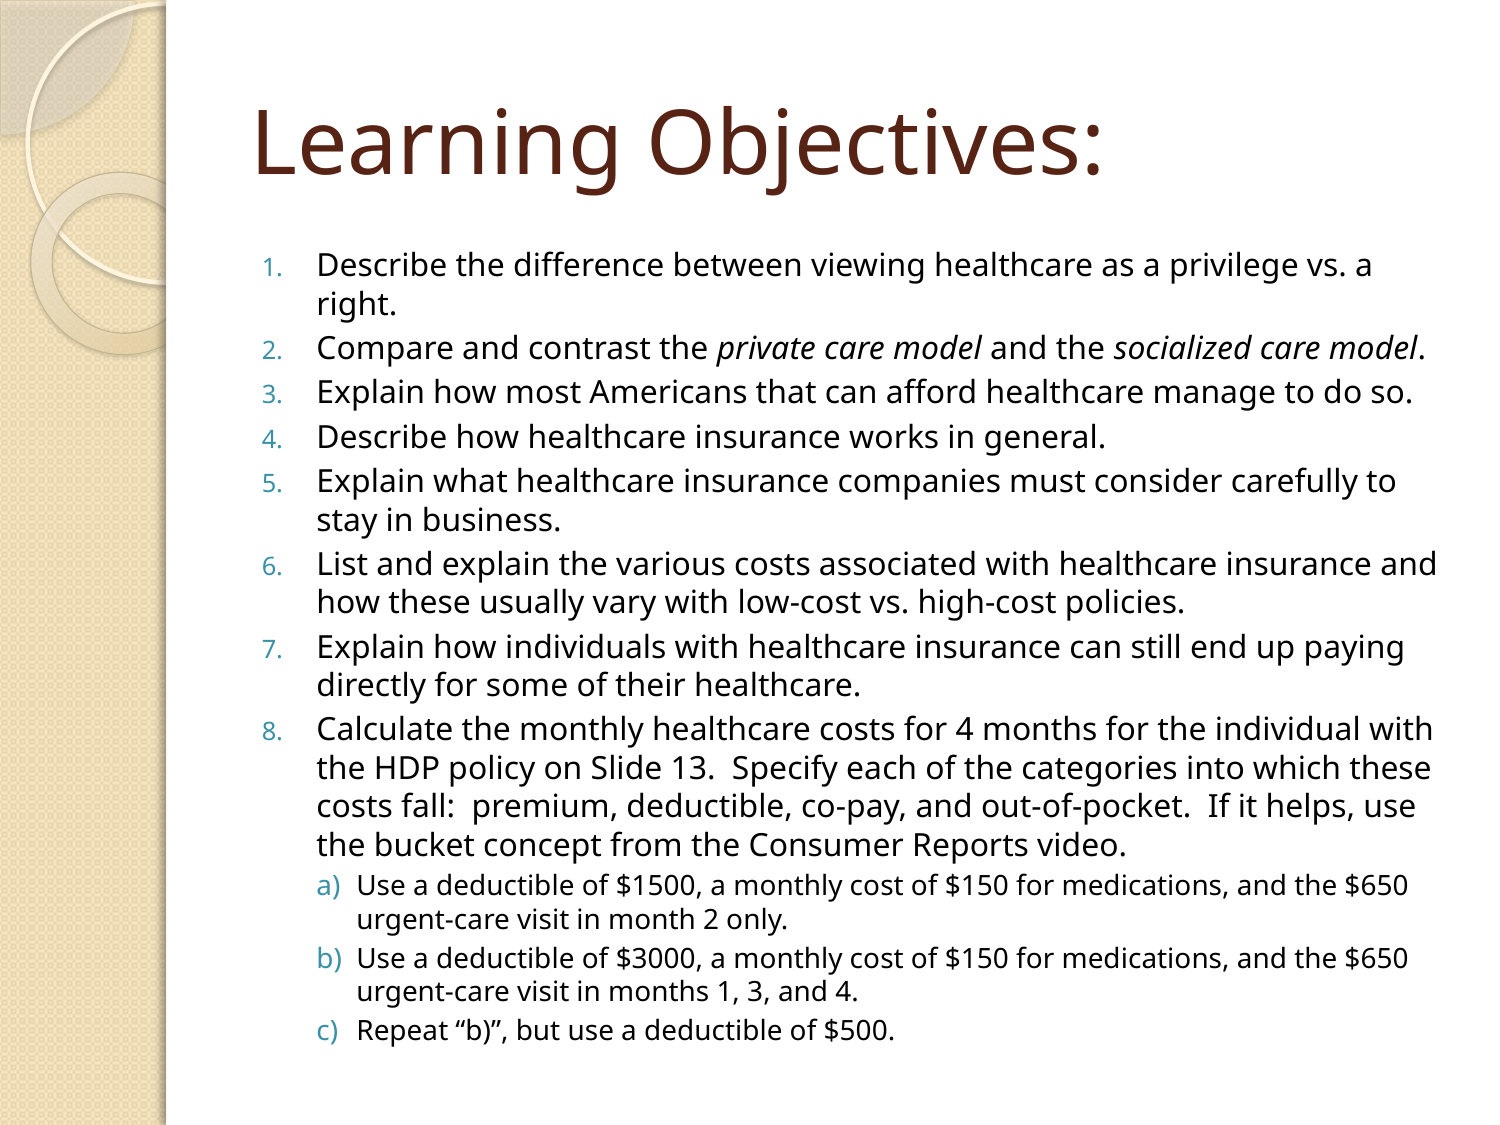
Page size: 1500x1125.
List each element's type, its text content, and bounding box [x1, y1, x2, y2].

title Learning Objectives: [235, 45, 1466, 233]
list Describe the difference between viewing healthcare as a privilege vs. a right. Compare and contrast the private care model and the socialized care model. Explain how most Americans that can afford healthcare manage to do so. Describe how healthcare insurance works in general. Explain what healthcare insurance companies must consider carefully to stay in business. List and explain the various costs associated with healthcare insurance and how these usually vary with low-cost vs. high-cost policies. Explain how individuals with healthcare insurance can still end up paying directly for some of their healthcare. Calculate the monthly healthcare costs for 4 months for the individual with the HDP policy on Slide 13. Specify each of the categories into which these costs fall: premium, deductible, co-pay, and out-of-pocket. If it helps, use the bucket concept from the Consumer Reports video. Use a deductible of $1500, a monthly cost of $150 for medications, and the $650 urgent-care visit in month 2 only. Use a deductible of $3000, a monthly cost of $150 for medications, and the $650 urgent-care visit in months 1, 3, and 4. Repeat “b)”, but use a deductible of $500. [235, 237, 1466, 1080]
